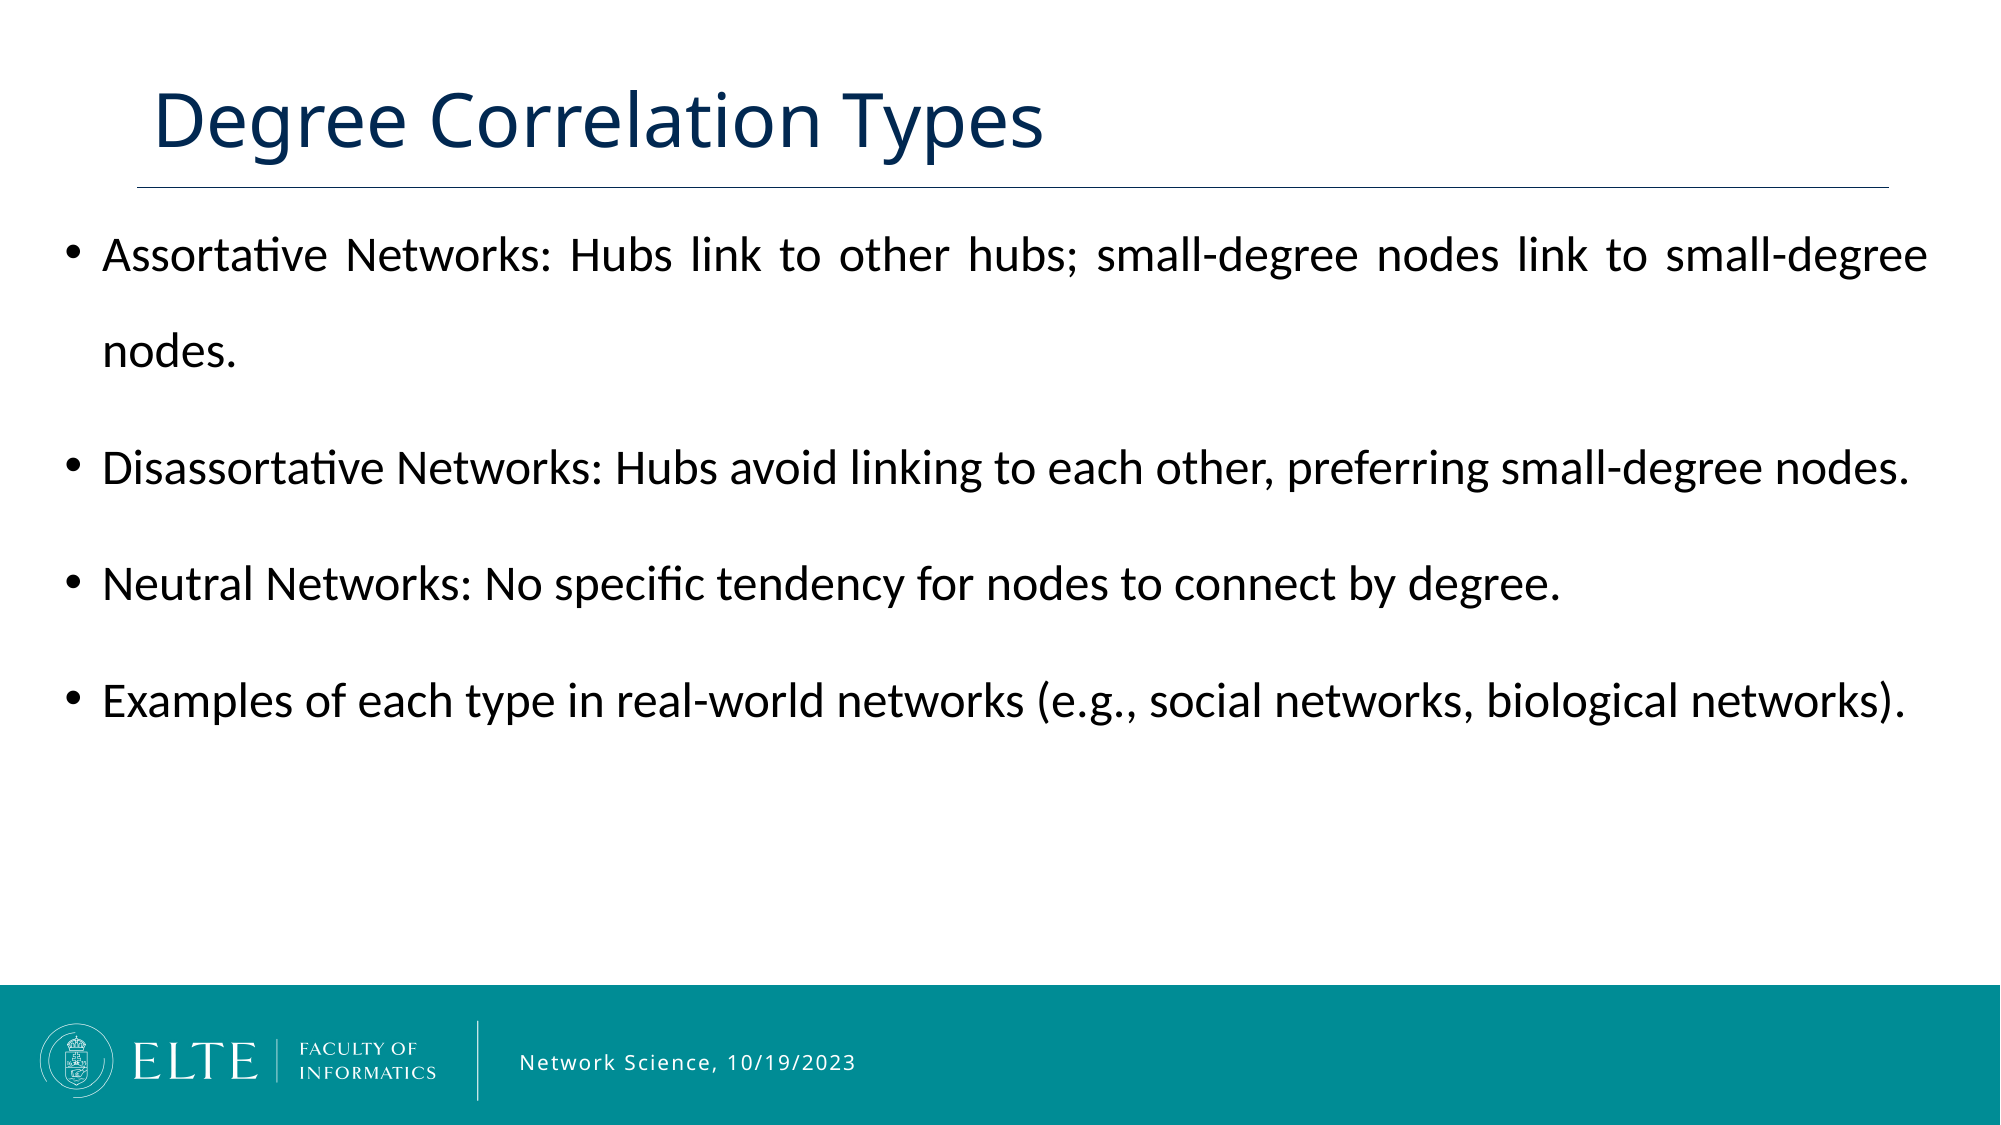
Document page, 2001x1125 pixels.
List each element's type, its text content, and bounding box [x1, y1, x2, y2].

picture [0, 985, 2000, 1125]
text_box Degree Correlation Types [137, 65, 1863, 171]
list Assortative Networks: Hubs link to other hubs; small-degree nodes link to small-degree nodes. Disassortative Networks: Hubs avoid linking to each other, preferring small-degree nodes. Neutral Networks: No specific tendency for nodes to connect by degree. Examples of each type in real-world networks (e.g., social networks, biological networks). [49, 177, 1945, 973]
